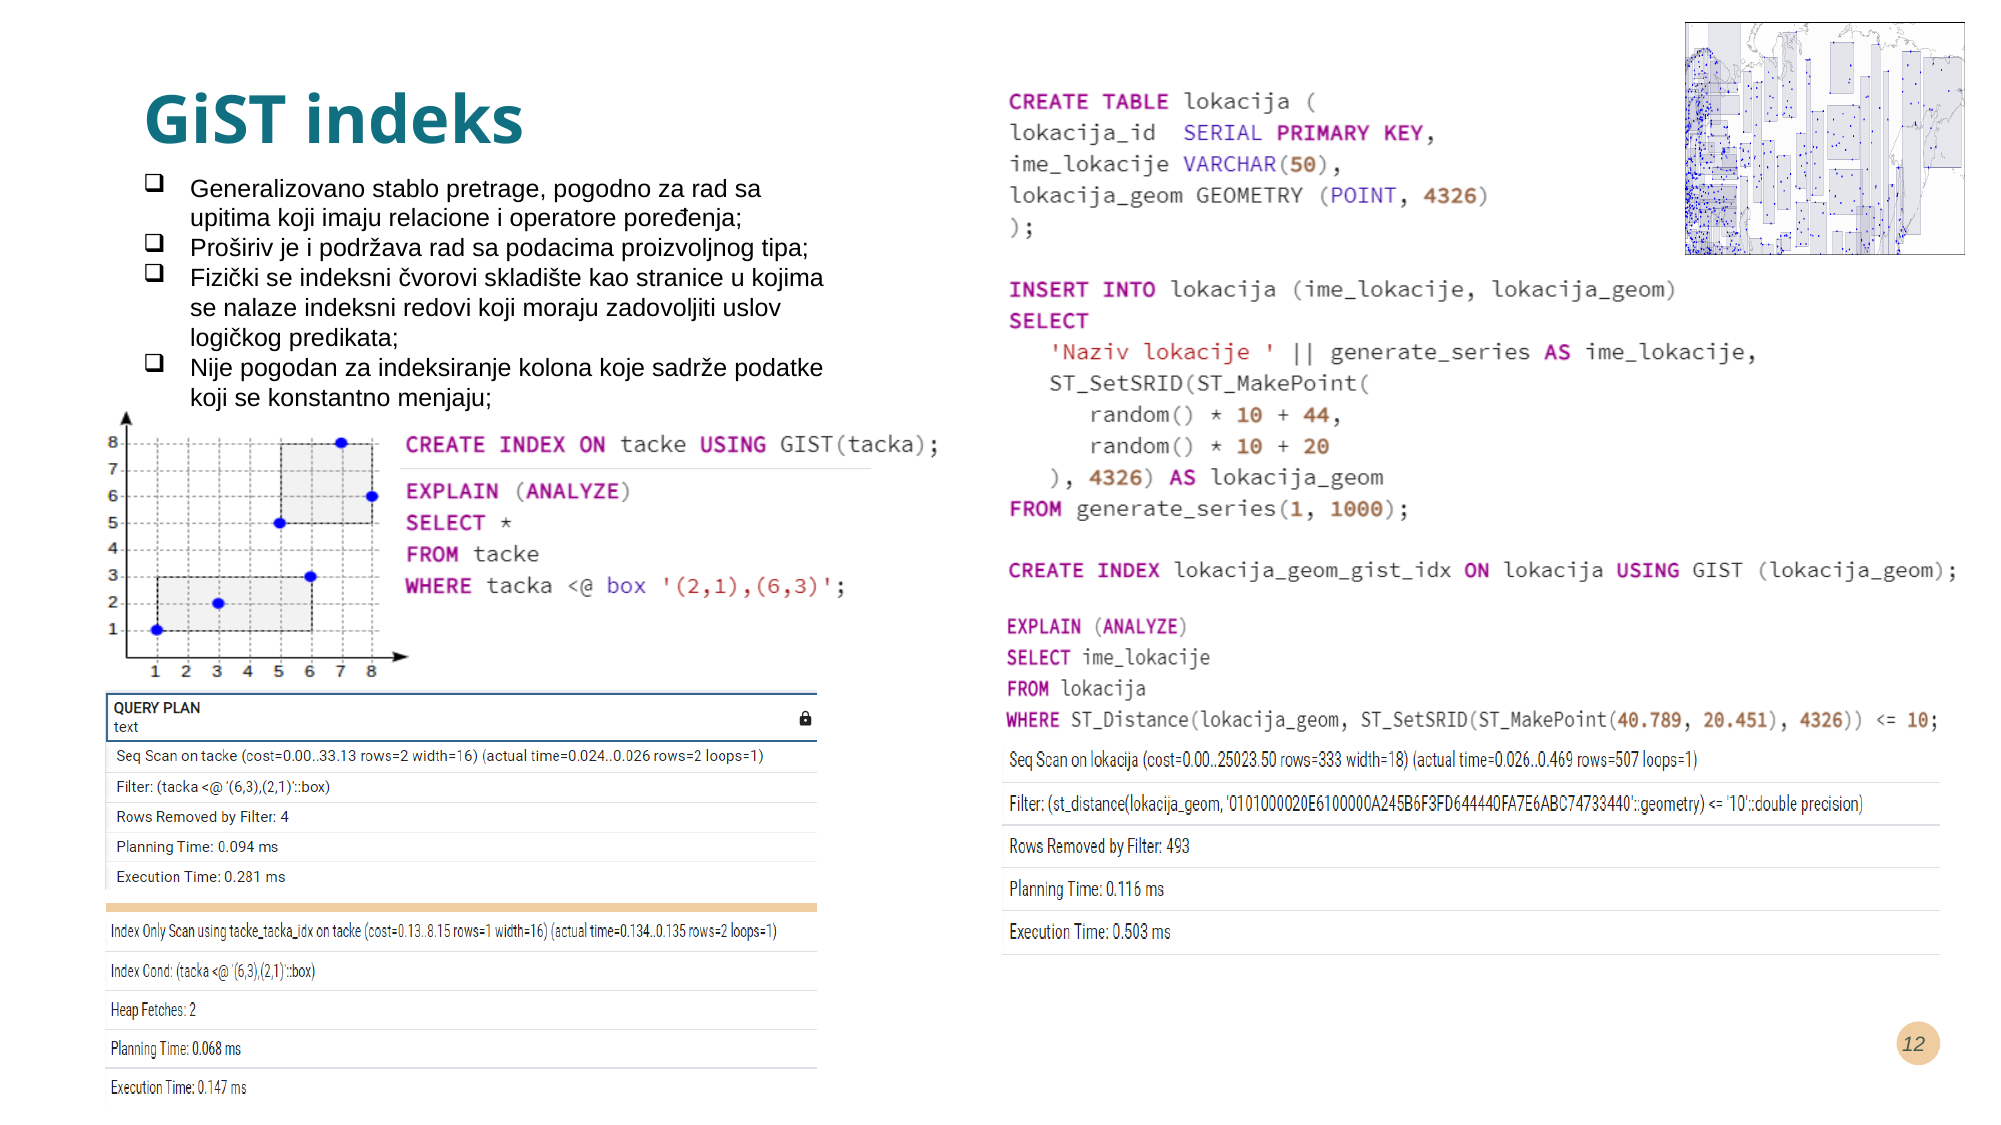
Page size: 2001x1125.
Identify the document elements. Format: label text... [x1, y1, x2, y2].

slide_number 12 [1881, 1012, 1940, 1073]
text_box Generalizovano stablo pretrage, pogodno za rad sa upitima koji imaju relacione i operatore poređenja; Proširiv je i podržava rad sa podacima proizvoljnog tipa; Fizički se indeksni čvorovi skladište kao stranice u kojima se nalaze indeksni redovi koji moraju zadovoljiti uslov logičkog predikata; Nije pogodan za indeksiranje kolona koje sadrže podatke koji se konstantno menjaju; [128, 164, 850, 423]
picture [105, 690, 817, 890]
picture [105, 914, 817, 1108]
picture [1002, 22, 1965, 531]
title GiST indeks [128, 22, 1685, 221]
picture [1002, 551, 2000, 589]
picture [1002, 611, 1940, 990]
picture [105, 411, 992, 687]
